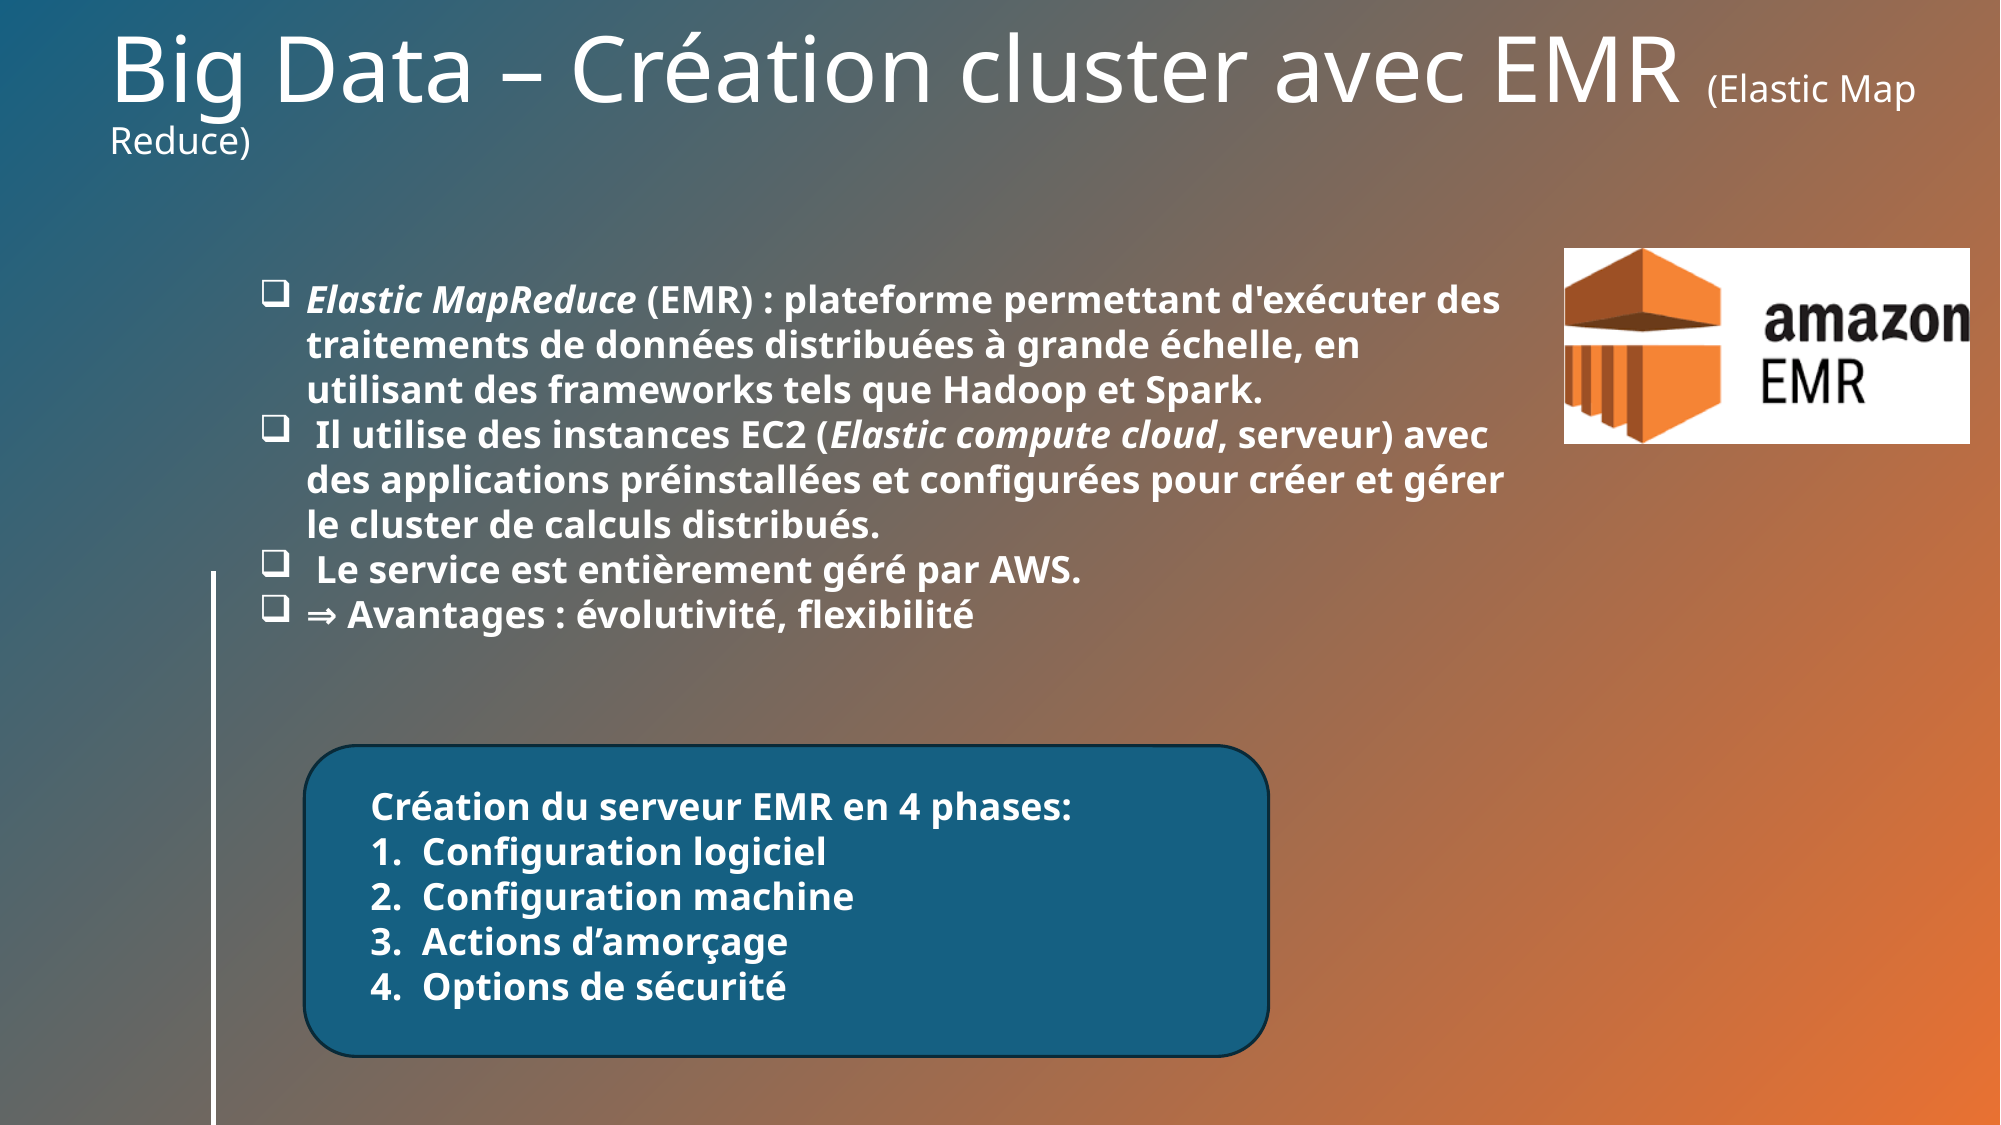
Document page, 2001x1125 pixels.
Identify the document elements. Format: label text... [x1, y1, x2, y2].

text_box Création du serveur EMR en 4 phases: 1. Configuration logiciel 2. Configuration machine 3. Actions d’amorçage 4. Options de sécurité [355, 775, 1230, 1016]
text_box [0, 0, 2000, 1125]
text_box [302, 744, 1271, 1058]
text_box Elastic MapReduce (EMR) : plateforme permettant d'exécuter des traitements de données distribuées à grande échelle, en utilisant des frameworks tels que Hadoop et Spark. Il utilise des instances EC2 (Elastic compute cloud, serveur) avec des applications préinstallées et configurées pour créer et gérer le cluster de calculs distribués. Le service est entièrement géré par AWS. ⇒ Avantages : évolutivité, flexibilité [244, 268, 1534, 644]
picture [1563, 248, 1970, 444]
text_box Big Data – Création cluster avec EMR (Elastic Map Reduce) [94, 34, 1938, 170]
